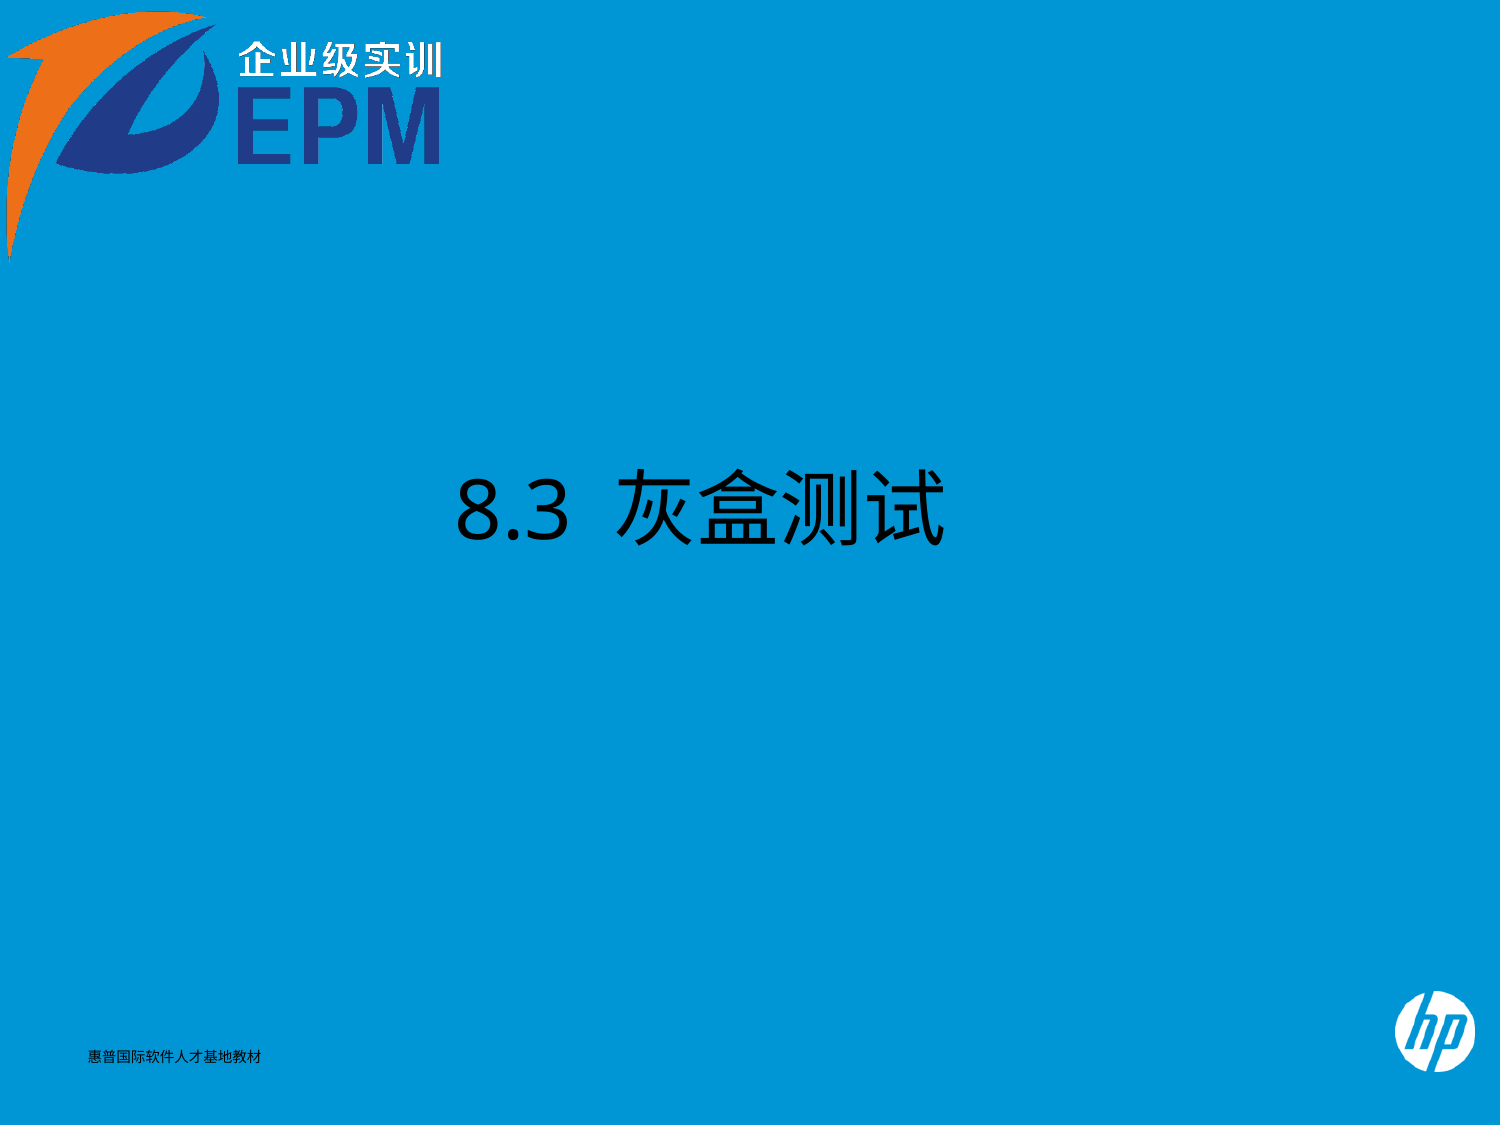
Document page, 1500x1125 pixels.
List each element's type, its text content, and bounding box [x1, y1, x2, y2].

picture [282, 43, 316, 75]
picture [7, 12, 201, 258]
picture [310, 49, 315, 65]
picture [1445, 1020, 1459, 1044]
picture [240, 42, 274, 56]
picture [240, 53, 273, 75]
picture [407, 54, 417, 74]
picture [366, 51, 399, 77]
picture [283, 49, 288, 65]
picture [323, 43, 335, 67]
picture [57, 28, 218, 173]
picture [366, 42, 398, 51]
picture [417, 43, 424, 76]
picture [369, 88, 438, 163]
text_box 8.3 灰盒测试 [454, 456, 1500, 563]
picture [369, 57, 379, 61]
picture [305, 88, 356, 163]
picture [1396, 992, 1474, 1071]
picture [239, 88, 289, 163]
picture [324, 44, 356, 76]
